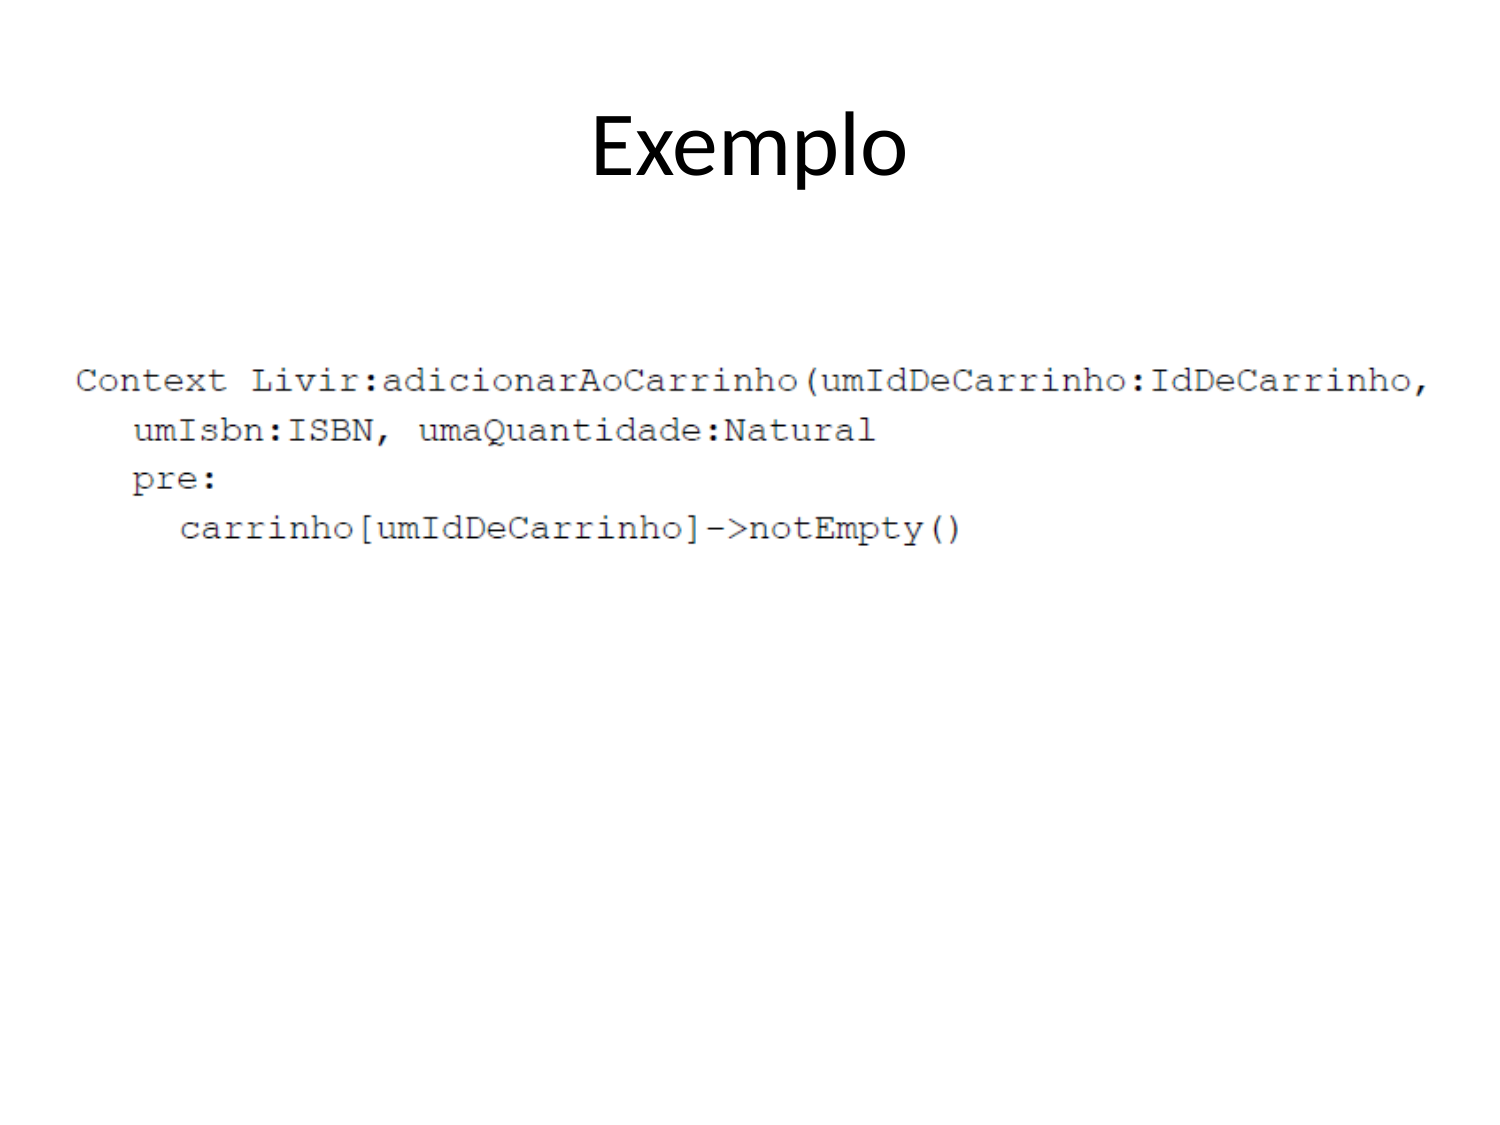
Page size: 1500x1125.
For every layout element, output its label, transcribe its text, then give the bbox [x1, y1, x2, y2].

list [64, 361, 1459, 553]
title Exemplo [75, 45, 1425, 233]
